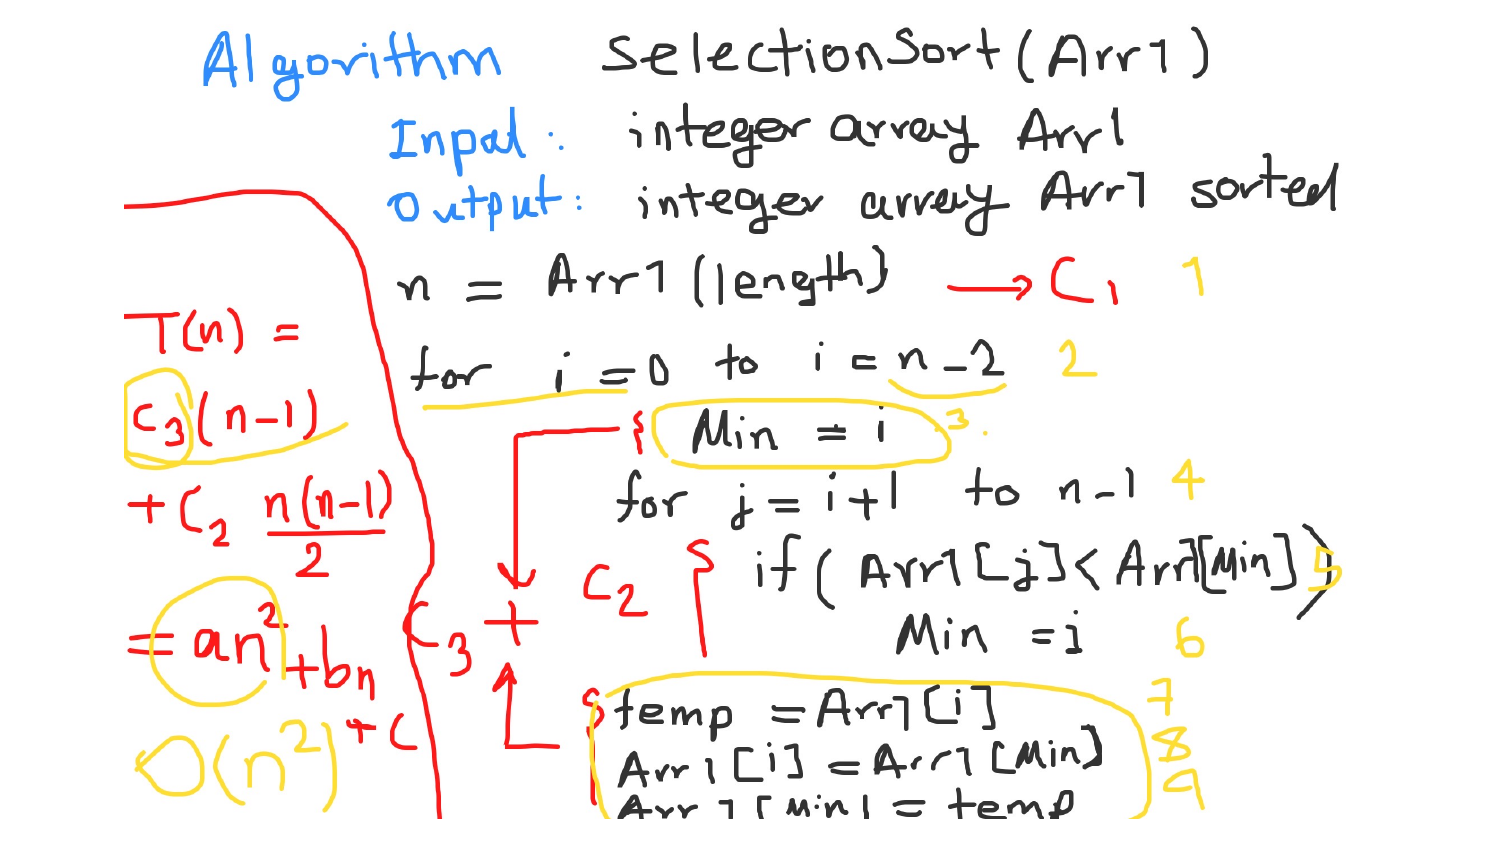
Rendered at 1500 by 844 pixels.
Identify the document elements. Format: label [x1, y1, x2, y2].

picture [123, 24, 1346, 819]
